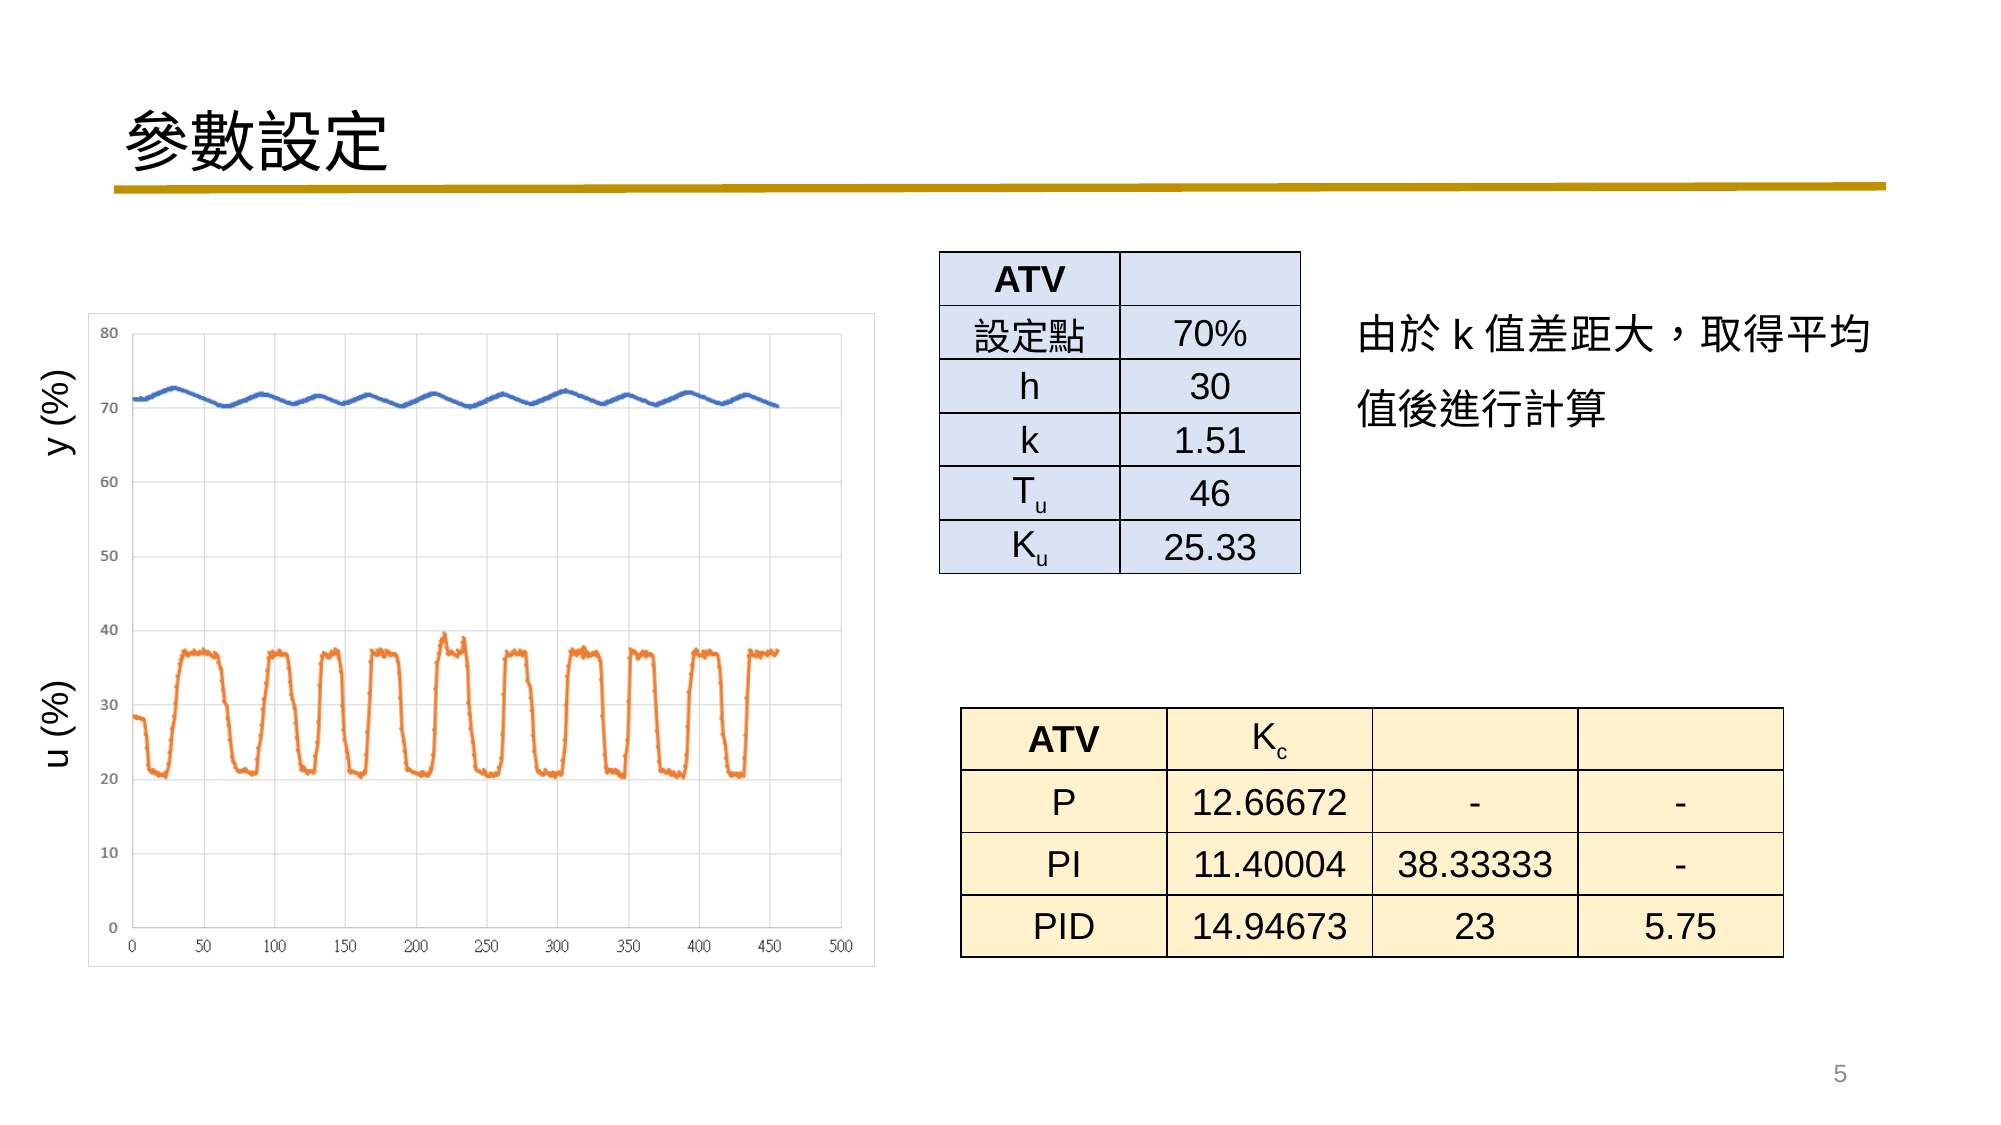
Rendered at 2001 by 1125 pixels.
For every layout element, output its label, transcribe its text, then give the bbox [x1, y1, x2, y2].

table_cell Tu [940, 467, 1119, 519]
table_cell 設定點 [940, 306, 1119, 358]
text_box 參數設定 [108, 92, 406, 187]
table_cell 30 [1121, 360, 1300, 412]
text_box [114, 186, 1886, 190]
table_cell Ku [940, 521, 1119, 573]
table_cell 70% [1121, 306, 1300, 358]
table_cell k [940, 414, 1119, 465]
text_box 由於k值差距大，取得平均值後進行計算 [1341, 275, 1886, 440]
text_box u (%) [23, 665, 83, 785]
table_cell h [940, 360, 1119, 412]
table_cell 25.33 [1121, 521, 1300, 573]
table_cell 46 [1121, 467, 1300, 519]
picture [88, 313, 875, 967]
table_header [1121, 253, 1300, 305]
table_header ATV [940, 253, 1119, 305]
slide_number 5 [1412, 1042, 1863, 1103]
table_cell 1.51 [1121, 414, 1300, 465]
text_box y (%) [23, 354, 83, 472]
